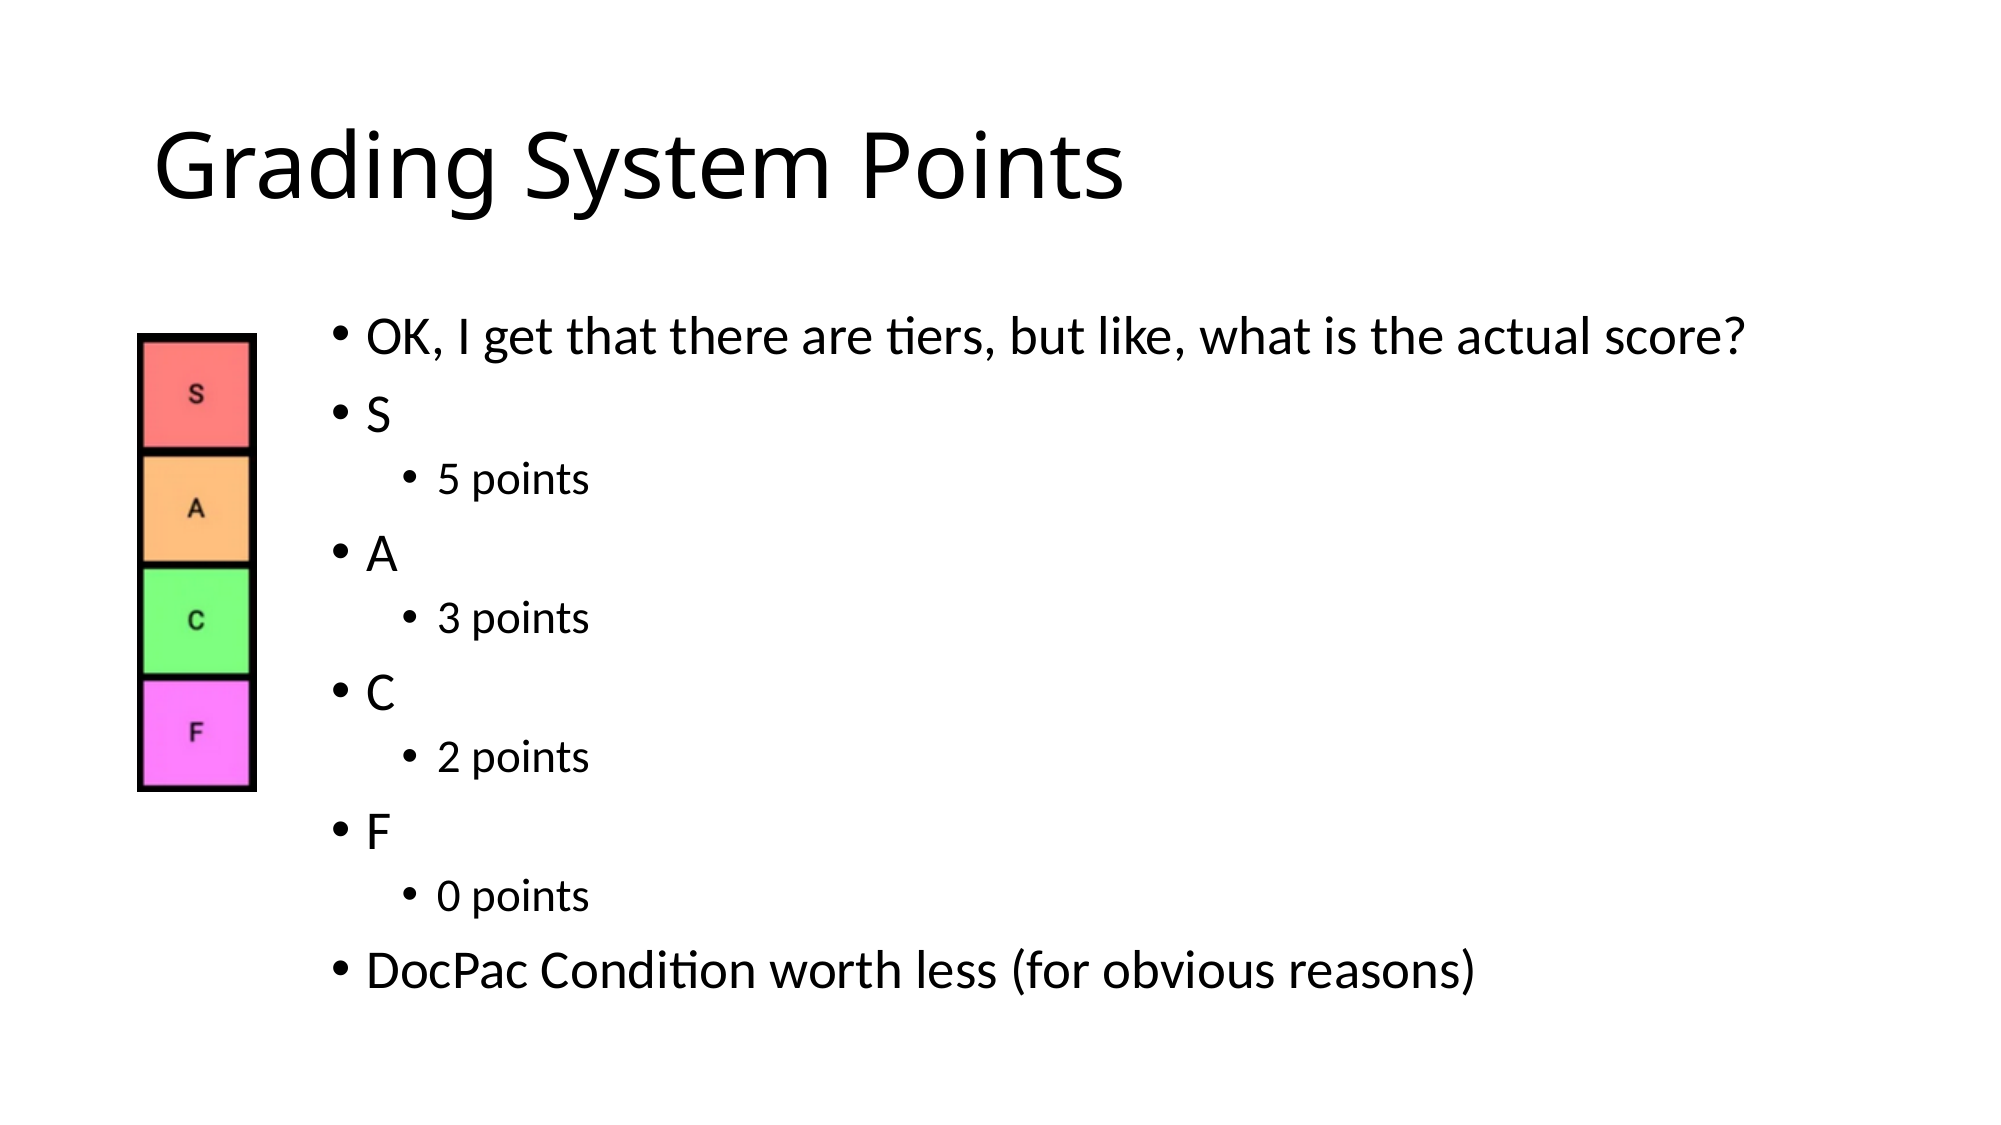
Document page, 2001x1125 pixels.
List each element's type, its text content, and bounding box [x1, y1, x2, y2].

list OK, I get that there are tiers, but like, what is the actual score? S 5 points A 3 points C 2 points F 0 points DocPac Condition worth less (for obvious reasons) [316, 299, 1863, 1014]
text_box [137, 333, 257, 792]
title Grading System Points [137, 59, 1863, 278]
